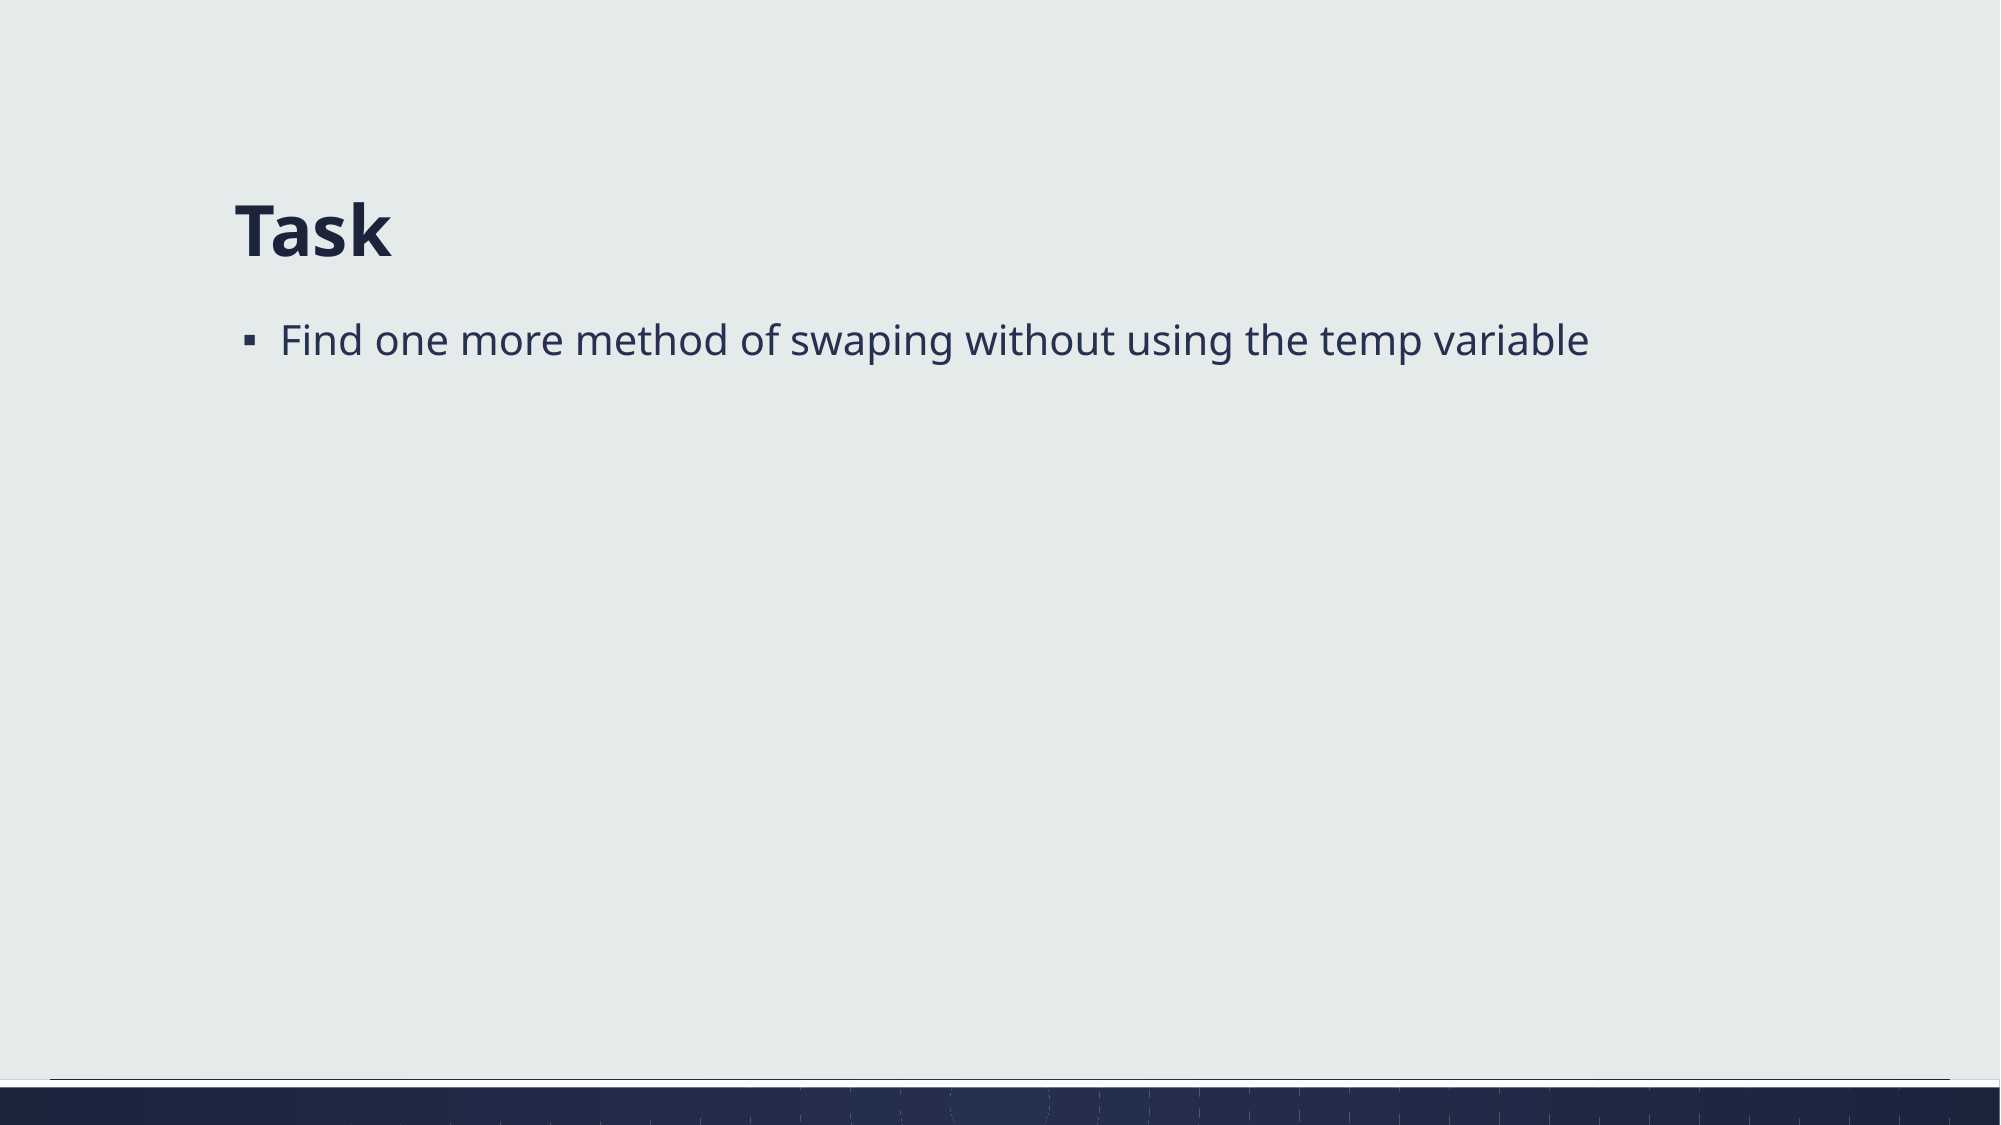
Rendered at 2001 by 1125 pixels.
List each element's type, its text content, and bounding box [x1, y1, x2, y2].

title Task [219, 76, 1780, 279]
list Find one more method of swaping without using the temp variable [219, 311, 1780, 990]
